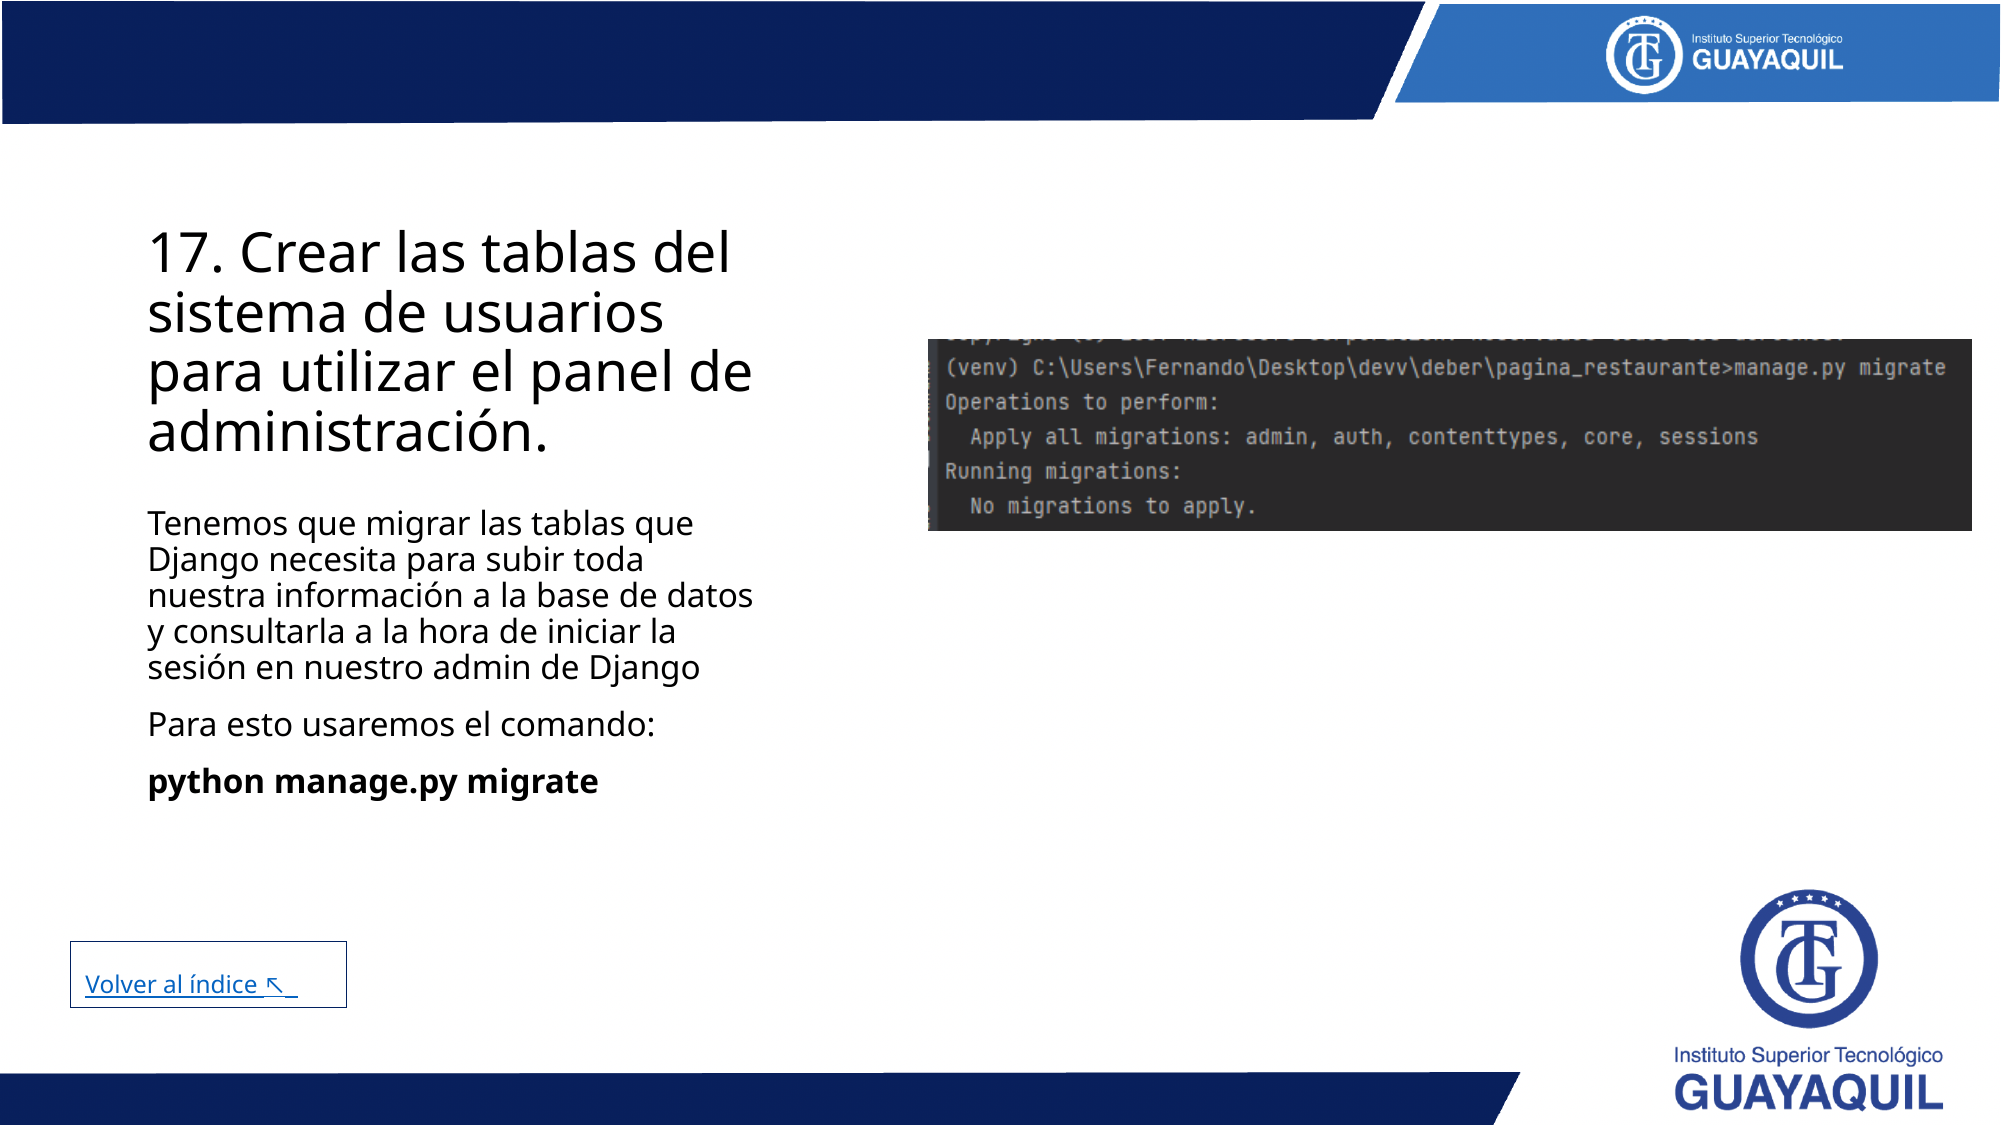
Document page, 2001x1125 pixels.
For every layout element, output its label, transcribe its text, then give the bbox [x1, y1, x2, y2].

text_box Volver al índice ↖ [70, 941, 347, 1008]
picture [0, 0, 2001, 1125]
title 17. Crear las tablas del sistema de usuarios para utilizar el panel de administración. [132, 208, 778, 471]
list Tenemos que migrar las tablas que Django necesita para subir toda nuestra información a la base de datos y consultarla a la hora de iniciar la sesión en nuestro admin de Django Para esto usaremos el comando: python manage.py migrate [132, 499, 789, 1125]
